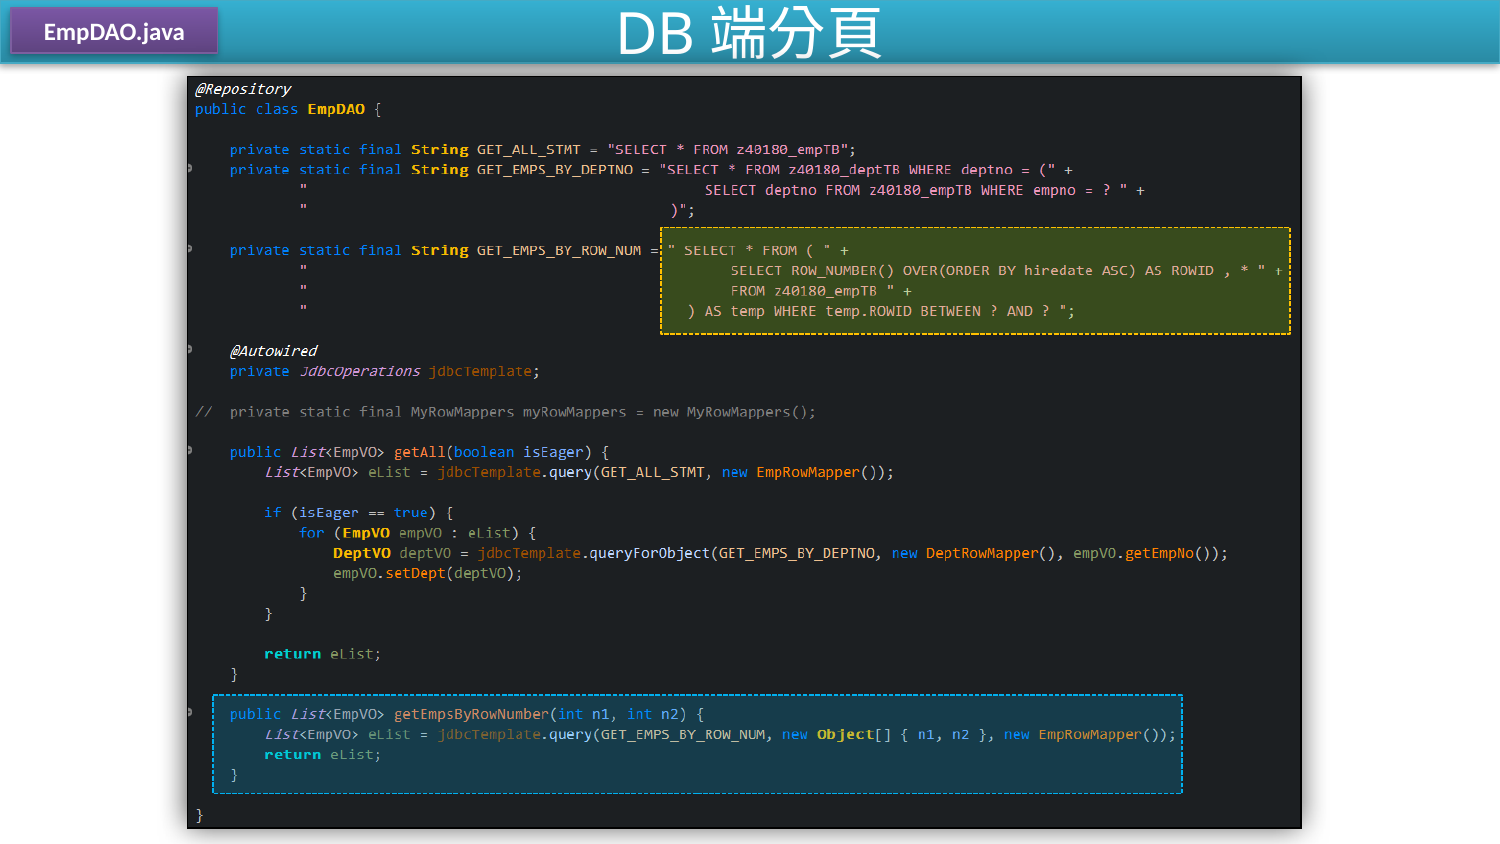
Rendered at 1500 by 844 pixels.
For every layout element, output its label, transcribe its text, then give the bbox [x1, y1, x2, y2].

text_box EmpDAO.java [10, 7, 218, 54]
picture [188, 76, 1301, 828]
title DB端分頁 [0, 0, 1500, 64]
